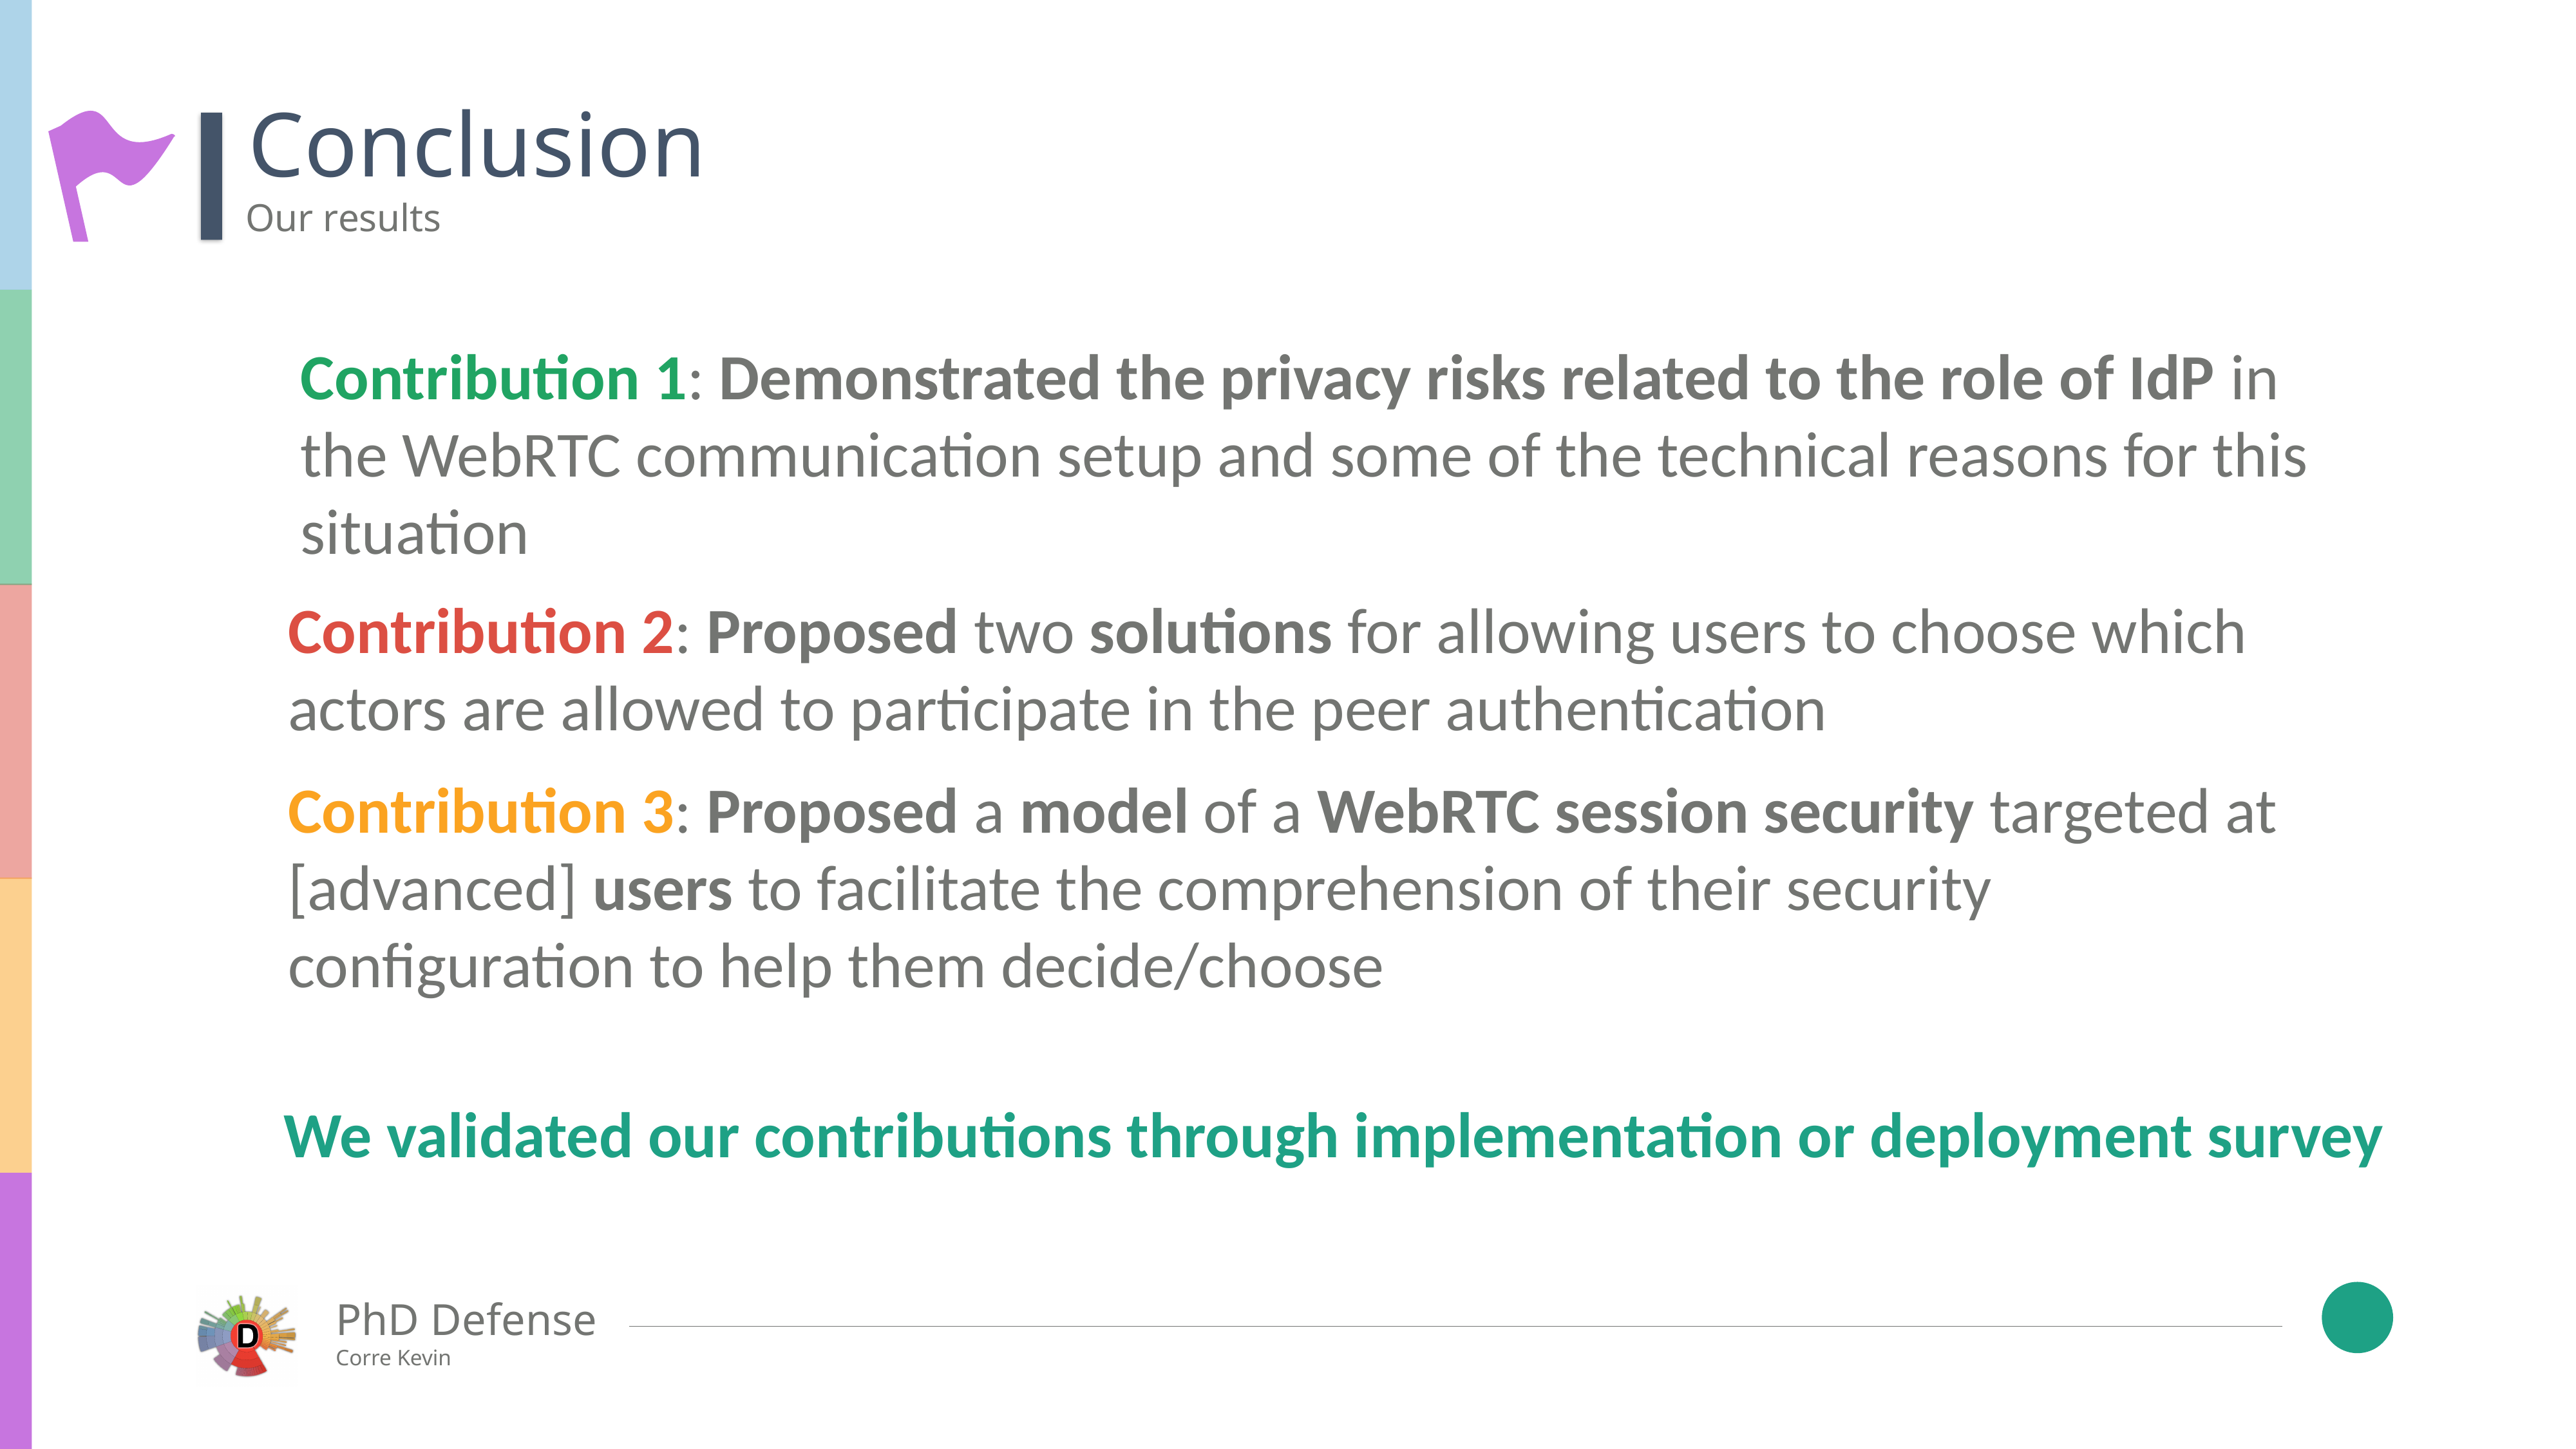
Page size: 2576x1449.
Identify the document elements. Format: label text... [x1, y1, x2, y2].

text_box [0, 0, 32, 289]
text_box Contribution 1: Demonstrated the privacy risks related to the role of IdP in the WebRTC communication setup and some of the technical reasons for this situation [296, 330, 2358, 572]
slide_number [2308, 1285, 2407, 1347]
text_box [0, 877, 32, 1173]
text_box Contribution 2: Proposed two solutions for allowing users to choose which actors are allowed to participate in the peer authentication [287, 589, 2351, 744]
text_box [0, 1173, 32, 1449]
text_box Contribution 3: Proposed a model of a WebRTC session security targeted at [advanced] users to facilitate the comprehension of their security configuration to help them decide/choose [287, 768, 2351, 1001]
text_box We validated our contributions through implementation or deployment survey [283, 1093, 2407, 1171]
picture [196, 1285, 298, 1387]
text_box Conclusion [248, 88, 2403, 195]
text_box [0, 289, 32, 585]
text_box [0, 585, 32, 877]
text_box Our results [245, 193, 2400, 239]
text_box [48, 110, 175, 242]
text_box [201, 112, 222, 240]
